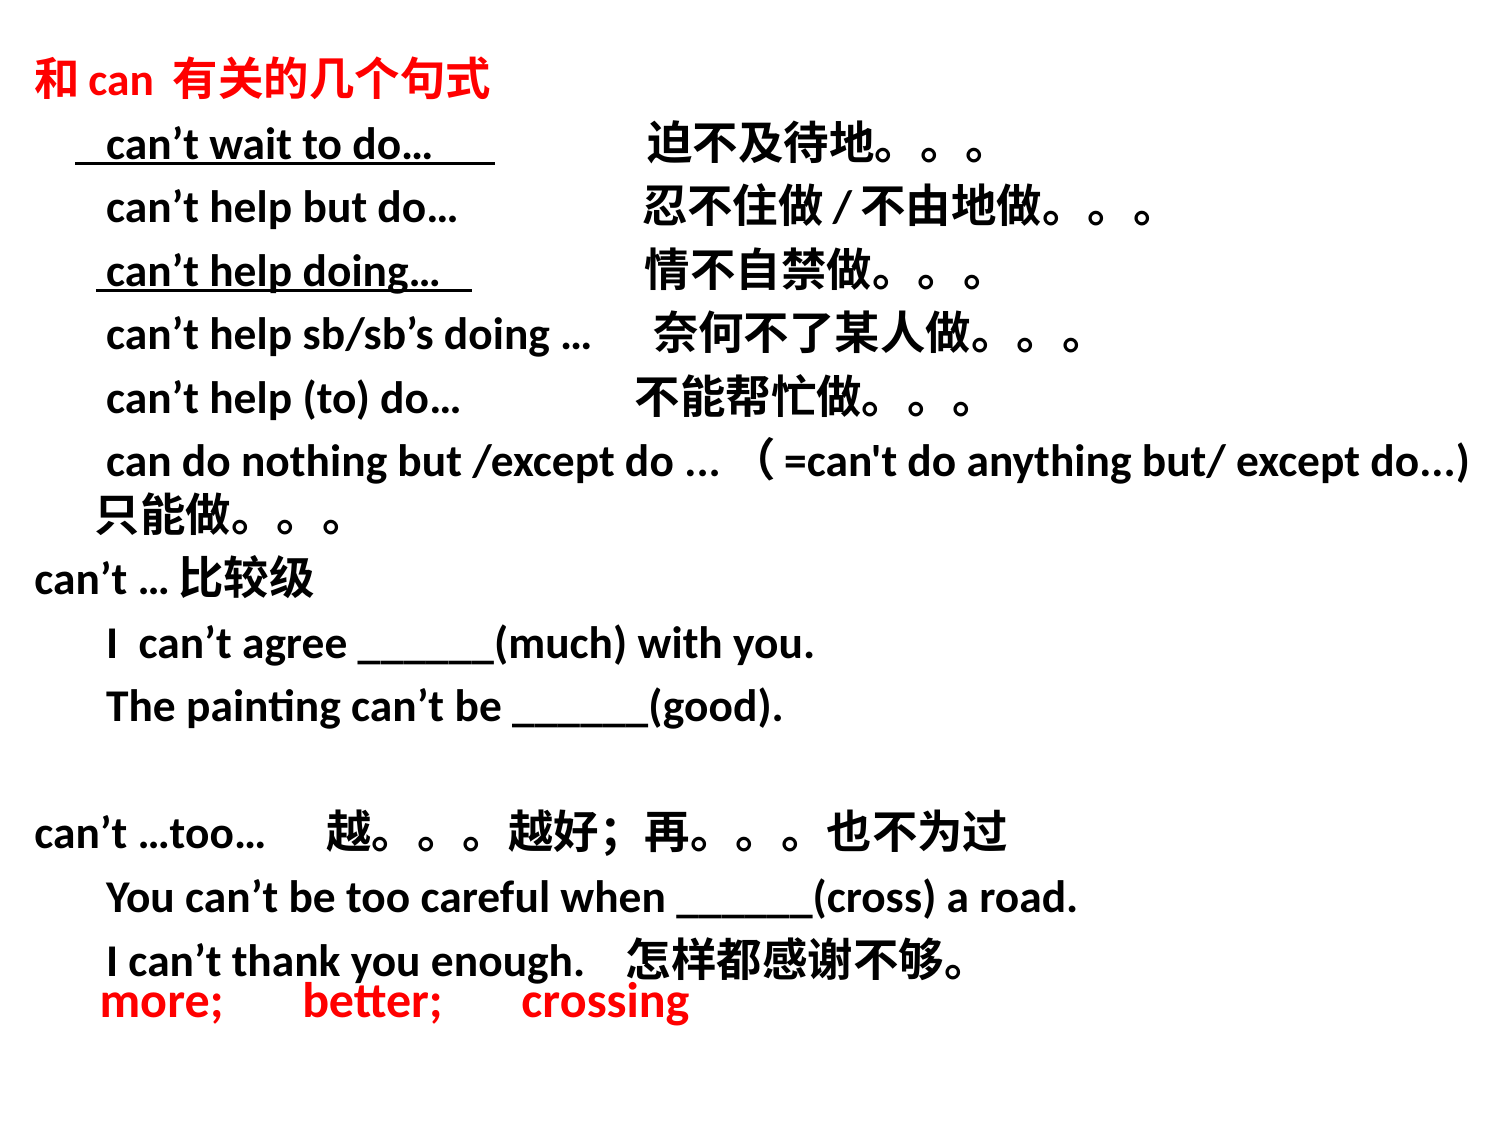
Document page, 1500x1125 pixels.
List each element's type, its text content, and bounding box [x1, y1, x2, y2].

list 和can 有关的几个句式 can’t wait to do… 迫不及待地。。。 can’t help but do… 忍不住做/不由地做。。。 can’t help doing… 情不自禁做。。。 can’t help sb/sb’s doing … 奈何不了某人做。。。 can’t help (to) do… 不能帮忙做。。。 can do nothing but /except do ...（=can't do anything but/ except do...)只能做。。。 can’t …比较级 I can’t agree ______(much) with you. The painting can’t be ______(good). can’t …too… 越。。。越好；再。。。也不为过 You can’t be too careful when ______(cross) a road. I can’t thank you enough. 怎样都感谢不够。 [19, 42, 1500, 1125]
text_box more; better; crossing [84, 959, 1319, 1035]
